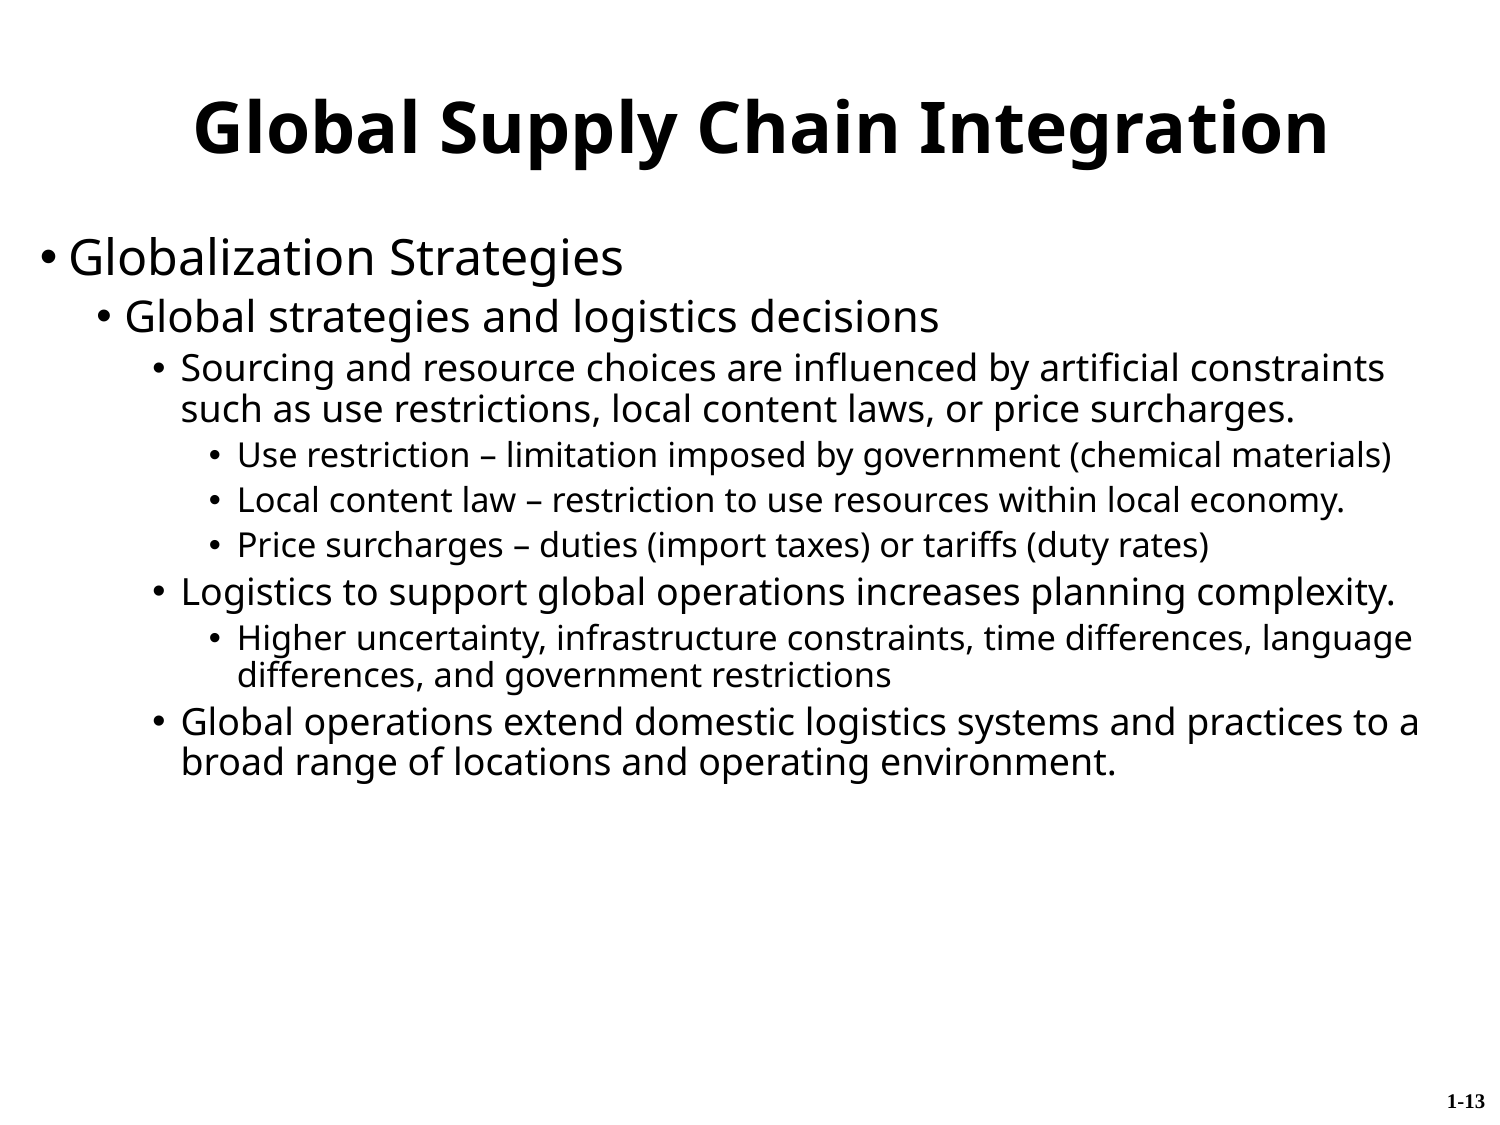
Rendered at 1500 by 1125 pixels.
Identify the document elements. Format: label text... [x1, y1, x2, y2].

text_box Global Supply Chain Integration [87, 49, 1438, 200]
list Globalization Strategies Global strategies and logistics decisions Sourcing and resource choices are influenced by artificial constraints such as use restrictions, local content laws, or price surcharges. Use restriction – limitation imposed by government (chemical materials) Local content law – restriction to use resources within local economy. Price surcharges – duties (import taxes) or tariffs (duty rates) Logistics to support global operations increases planning complexity. Higher uncertainty, infrastructure constraints, time differences, language differences, and government restrictions Global operations extend domestic logistics systems and practices to a broad range of locations and operating environment. [24, 224, 1488, 1050]
